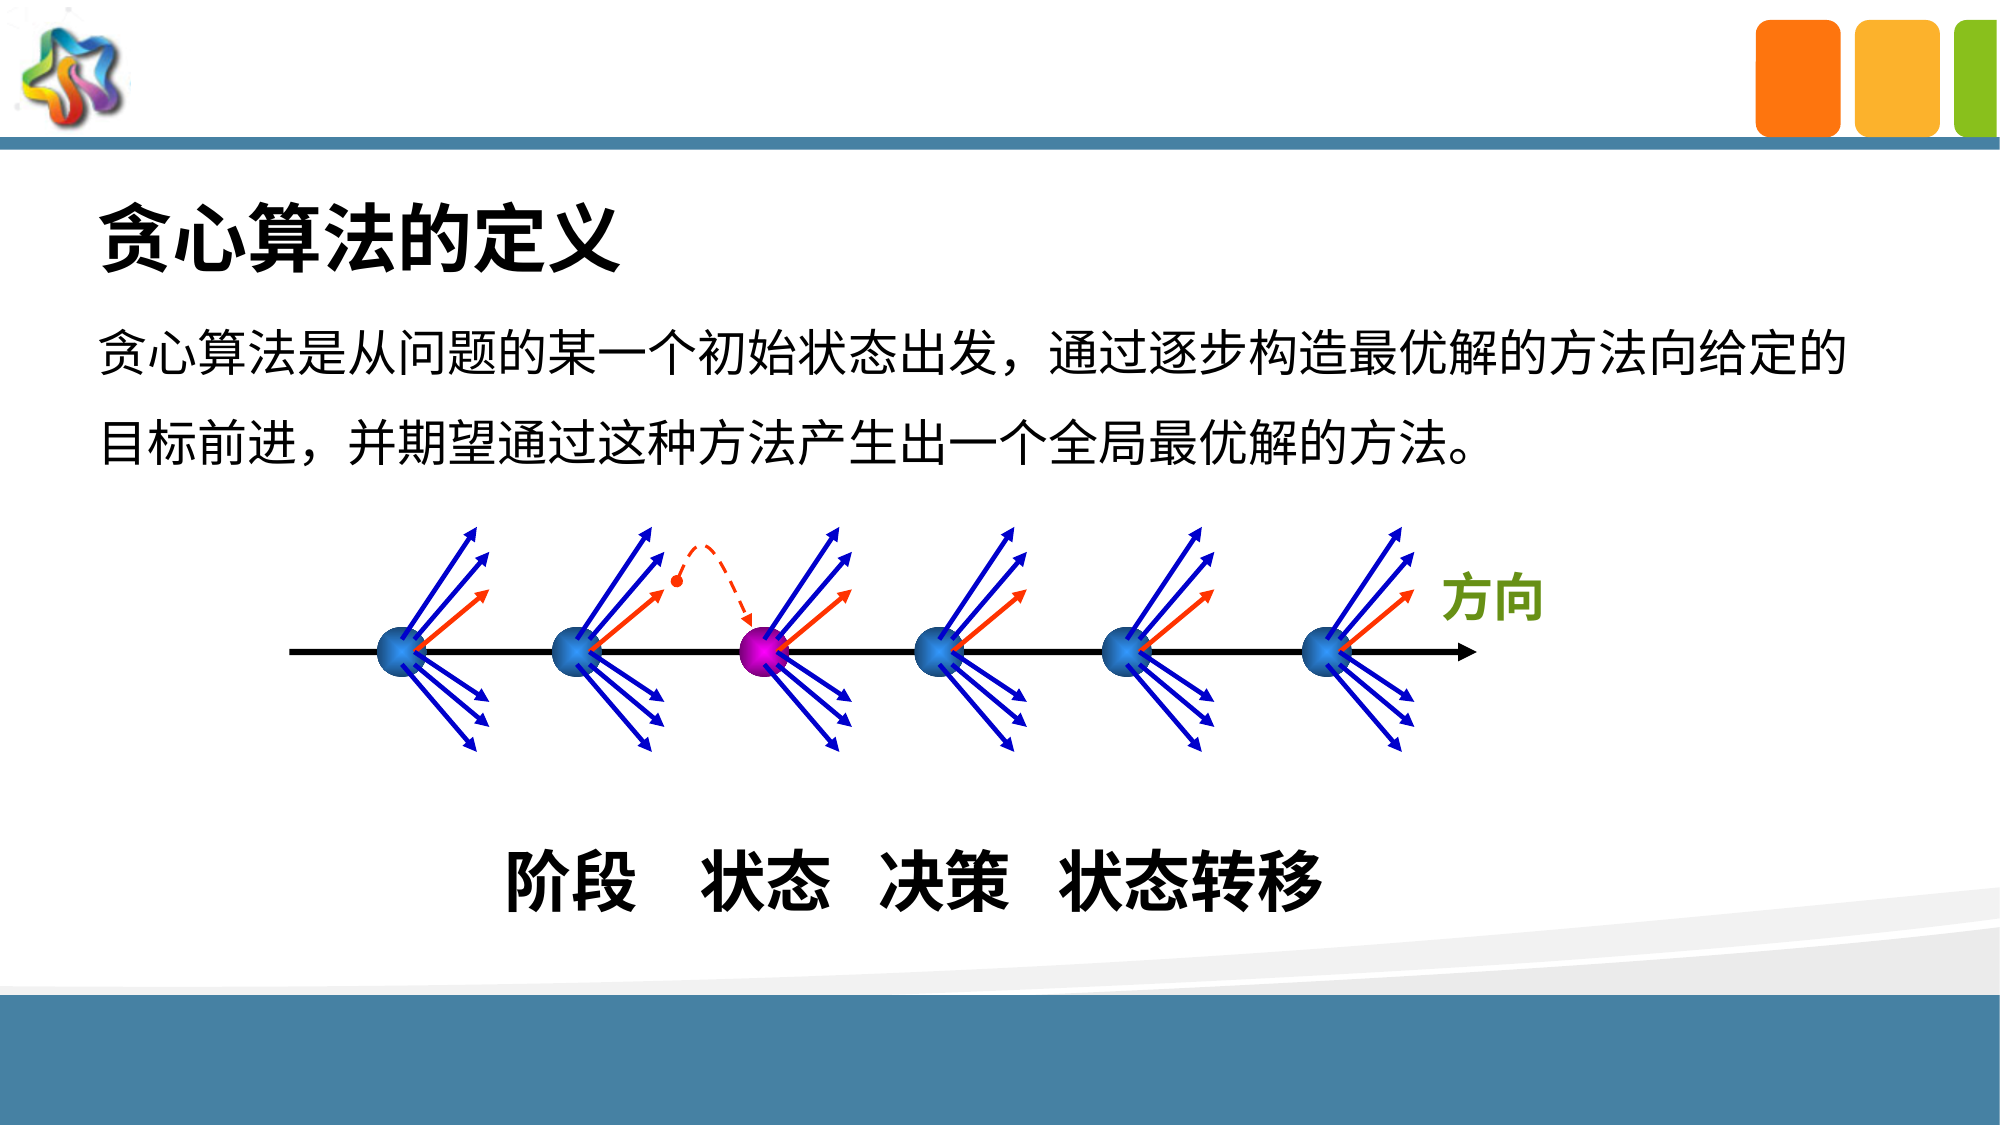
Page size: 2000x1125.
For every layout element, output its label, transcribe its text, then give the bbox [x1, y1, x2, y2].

text_box 阶段 状态 决策 状态转移 [312, 832, 1517, 927]
list 贪心算法是从问题的某一个初始状态出发，通过逐步构造最优解的方法向给定的目标前进，并期望通过这种方法产生出一个全局最优解的方法。 [82, 283, 1869, 904]
picture [7, 7, 131, 138]
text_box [289, 526, 1615, 753]
text_box 贪心算法的定义 [82, 94, 1683, 290]
